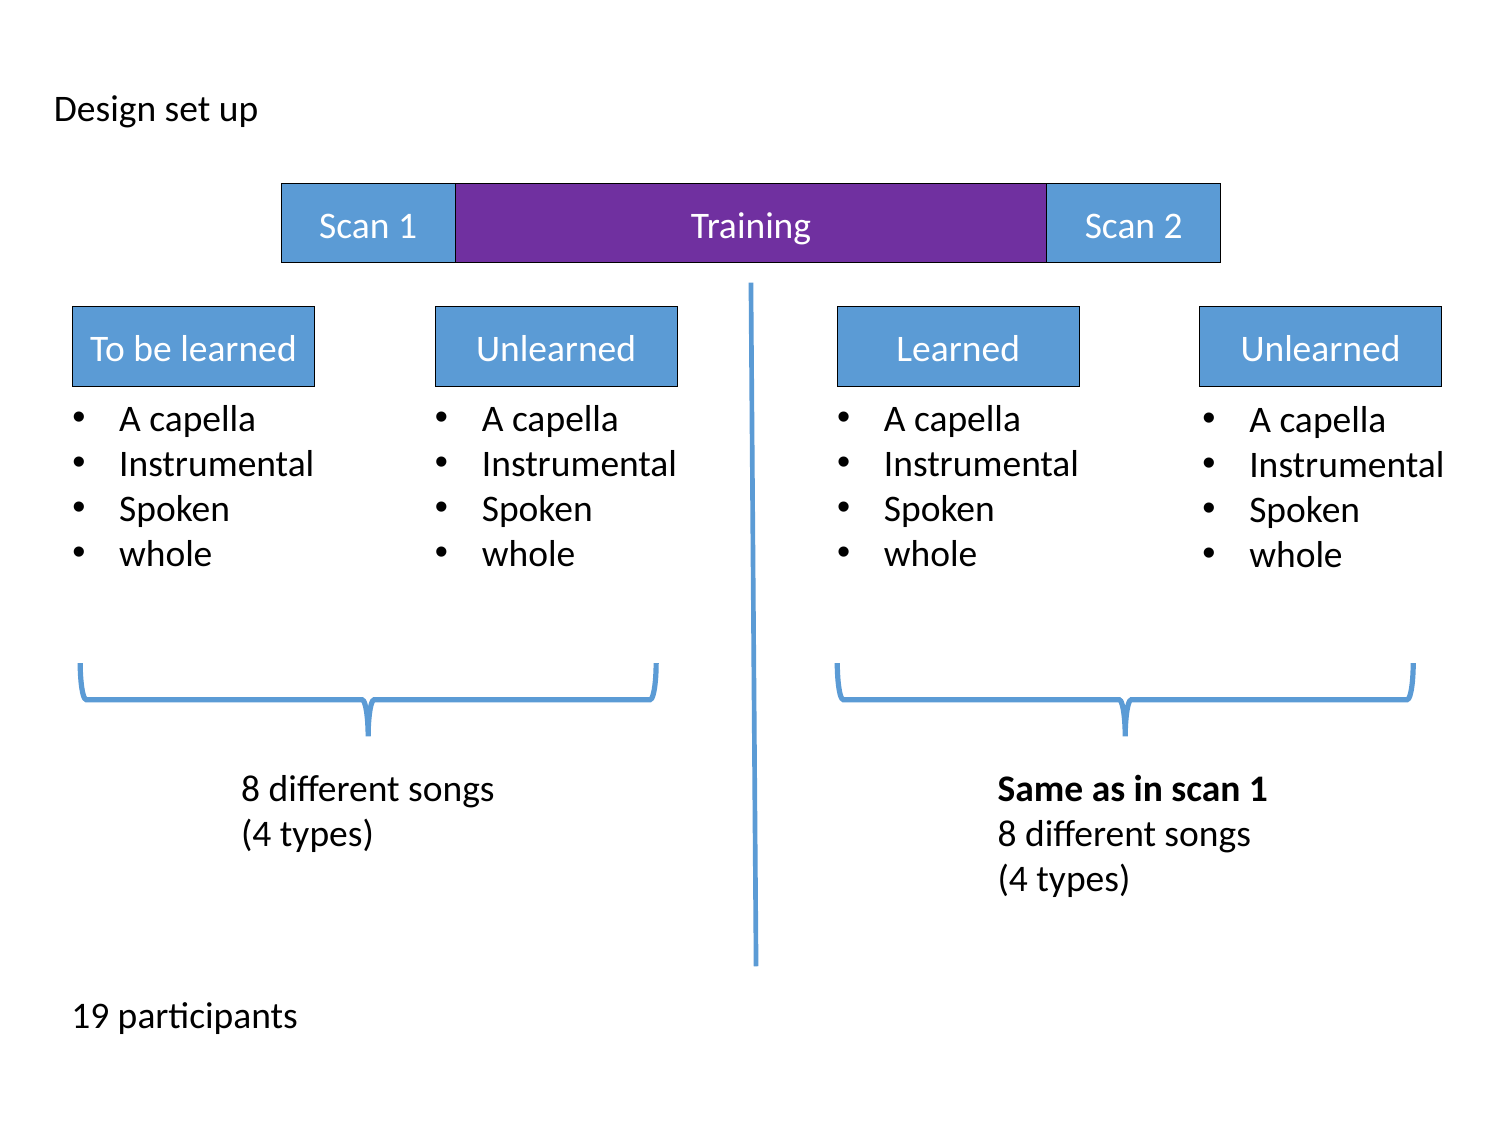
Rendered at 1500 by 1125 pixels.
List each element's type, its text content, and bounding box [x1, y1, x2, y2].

text_box Unlearned [1199, 306, 1442, 387]
text_box [79, 663, 657, 737]
text_box 8 different songs (4 types) [226, 756, 510, 862]
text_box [750, 282, 757, 967]
text_box Unlearned [435, 306, 678, 386]
text_box A capella Instrumental Spoken whole [57, 386, 330, 582]
text_box Design set up [39, 76, 274, 137]
text_box Scan 1 [281, 183, 455, 263]
text_box Training [455, 183, 1047, 263]
text_box [836, 663, 1414, 737]
text_box A capella Instrumental Spoken whole [1187, 387, 1460, 583]
text_box To be learned [72, 306, 315, 386]
text_box Same as in scan 1 8 different songs (4 types) [982, 756, 1284, 907]
text_box Learned [837, 306, 1080, 386]
text_box A capella Instrumental Spoken whole [420, 386, 692, 582]
text_box Scan 2 [1047, 183, 1221, 263]
text_box 19 participants [56, 983, 313, 1044]
text_box A capella Instrumental Spoken whole [822, 386, 1095, 582]
